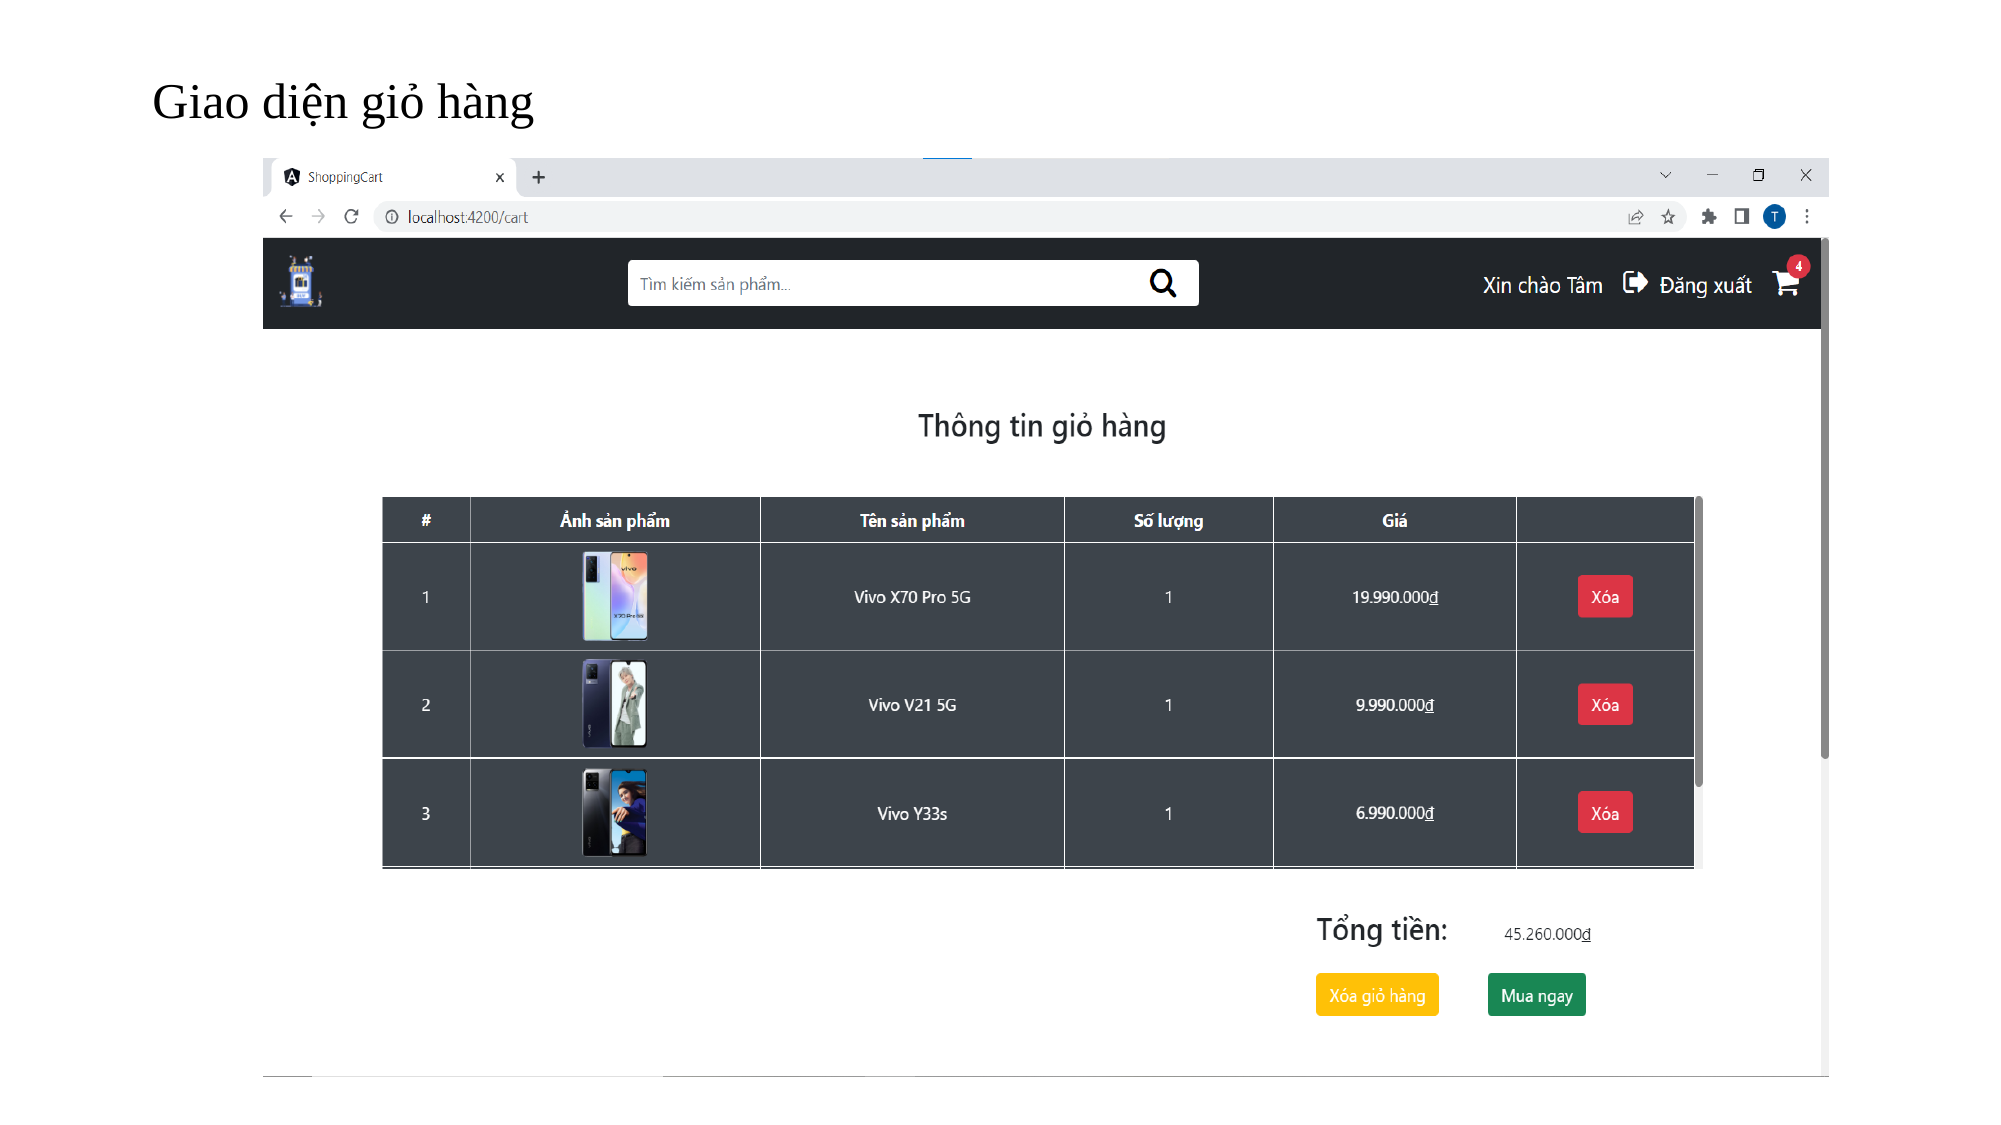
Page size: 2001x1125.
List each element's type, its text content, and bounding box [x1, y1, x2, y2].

picture [263, 158, 1829, 1077]
list Giao diện giỏ hàng [137, 68, 1863, 1014]
